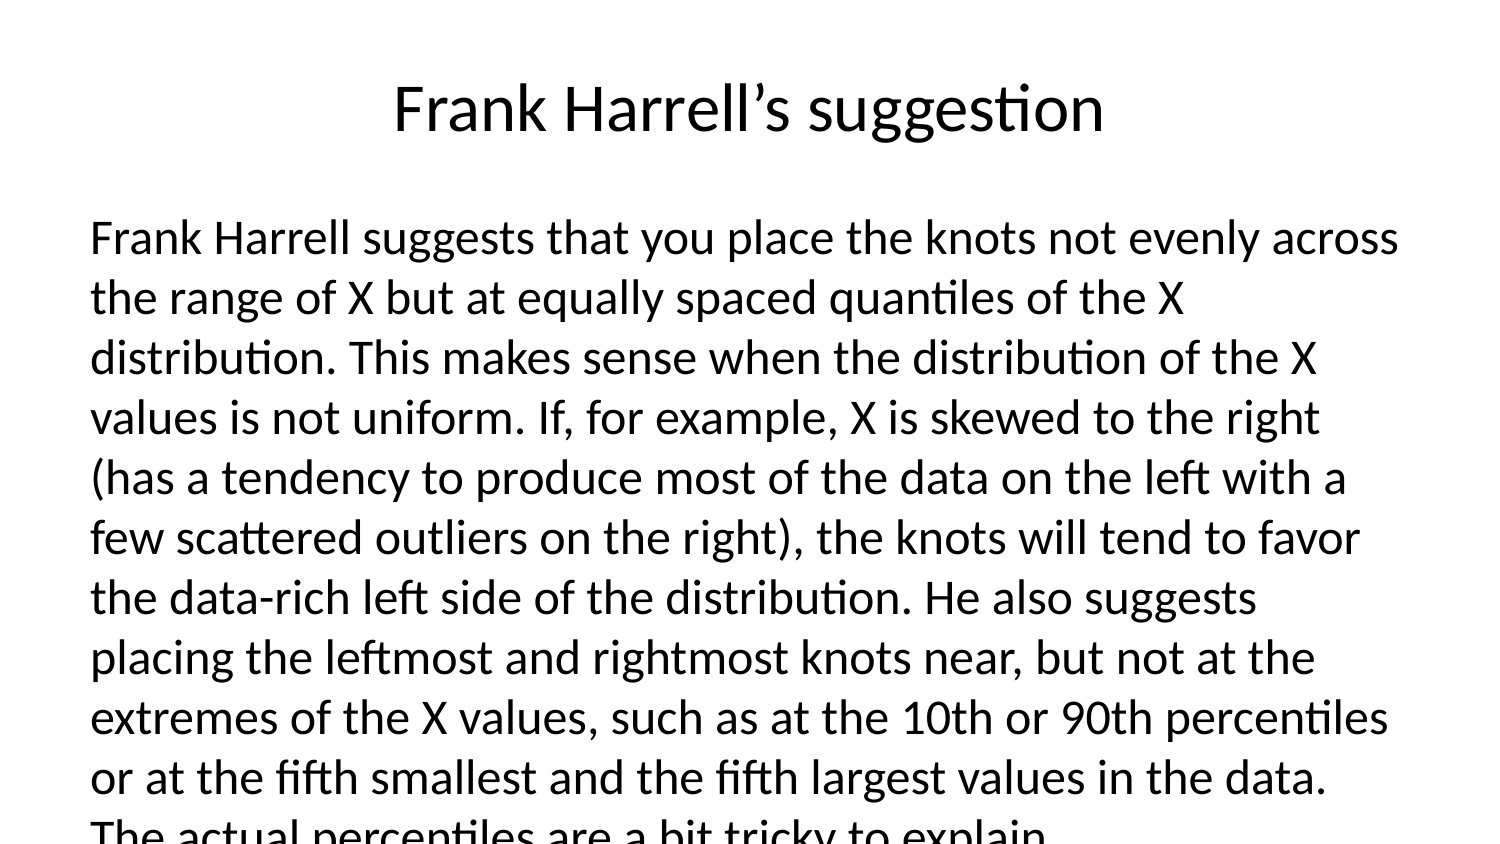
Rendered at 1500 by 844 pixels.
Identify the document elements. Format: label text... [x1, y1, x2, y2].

title Frank Harrell’s suggestion [75, 33, 1425, 175]
list Frank Harrell suggests that you place the knots not evenly across the range of X but at equally spaced quantiles of the X distribution. This makes sense when the distribution of the X values is not uniform. If, for example, X is skewed to the right (has a tendency to produce most of the data on the left with a few scattered outliers on the right), the knots will tend to favor the data-rich left side of the distribution. He also suggests placing the leftmost and rightmost knots near, but not at the extremes of the X values, such as at the 10th or 90th percentiles or at the fifth smallest and the fifth largest values in the data. The actual percentiles are a bit tricky to explain. “For 3 knots, the outer quantiles used are 0.10 and 0.90. For 4-6 knots, the outer quantiles used are 0.05 and 0.95. For more than 6 knots, the outer quantiles are 0.025 and 0.975. The knots are equally spaced between these on the quantile scale. For fewer than 100 non-missing values of x, the outer knots are the 5th smallest and the 5th largest x.” as quoted here, If you pick this apart, you can deduce that 4 knots for a large dataset would be placed at the 5th, 35th, 65th and 95th percentiles. [75, 196, 1425, 754]
